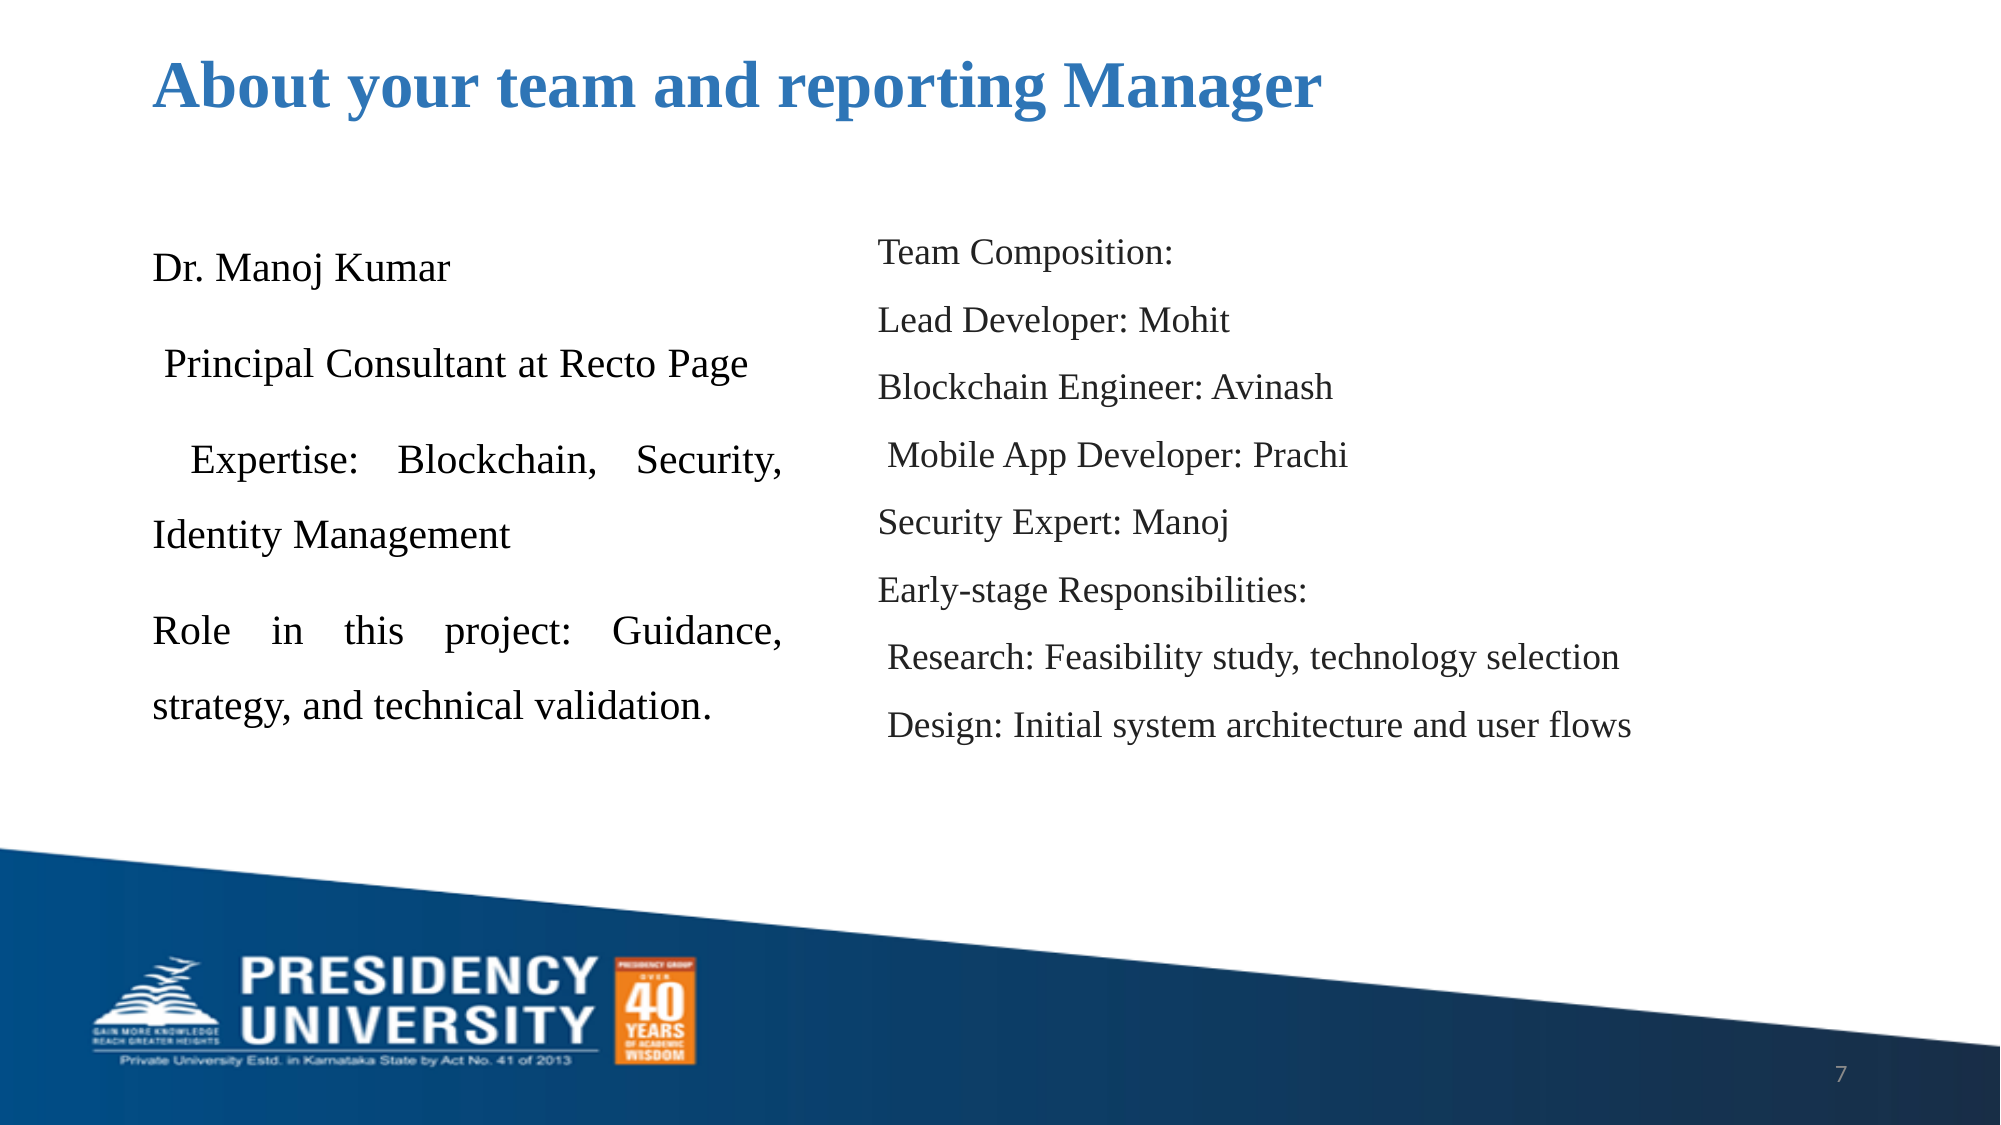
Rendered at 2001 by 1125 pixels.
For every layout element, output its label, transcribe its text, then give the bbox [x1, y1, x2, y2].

picture [0, 845, 2000, 1125]
title About your team and reporting Manager [137, 22, 1863, 149]
slide_number 7 [1412, 1042, 1863, 1103]
text_box Team Composition: Lead Developer: Mohit Blockchain Engineer: Avinash Mobile App Developer: Prachi Security Expert: Manoj Early-stage Responsibilities: Research: Feasibility study, technology selection Design: Initial system architecture and user flows [862, 197, 1760, 752]
list Dr. Manoj Kumar Principal Consultant at Recto Page Expertise: Blockchain, Security, Identity Management Role in this project: Guidance, strategy, and technical validation. [137, 207, 799, 860]
